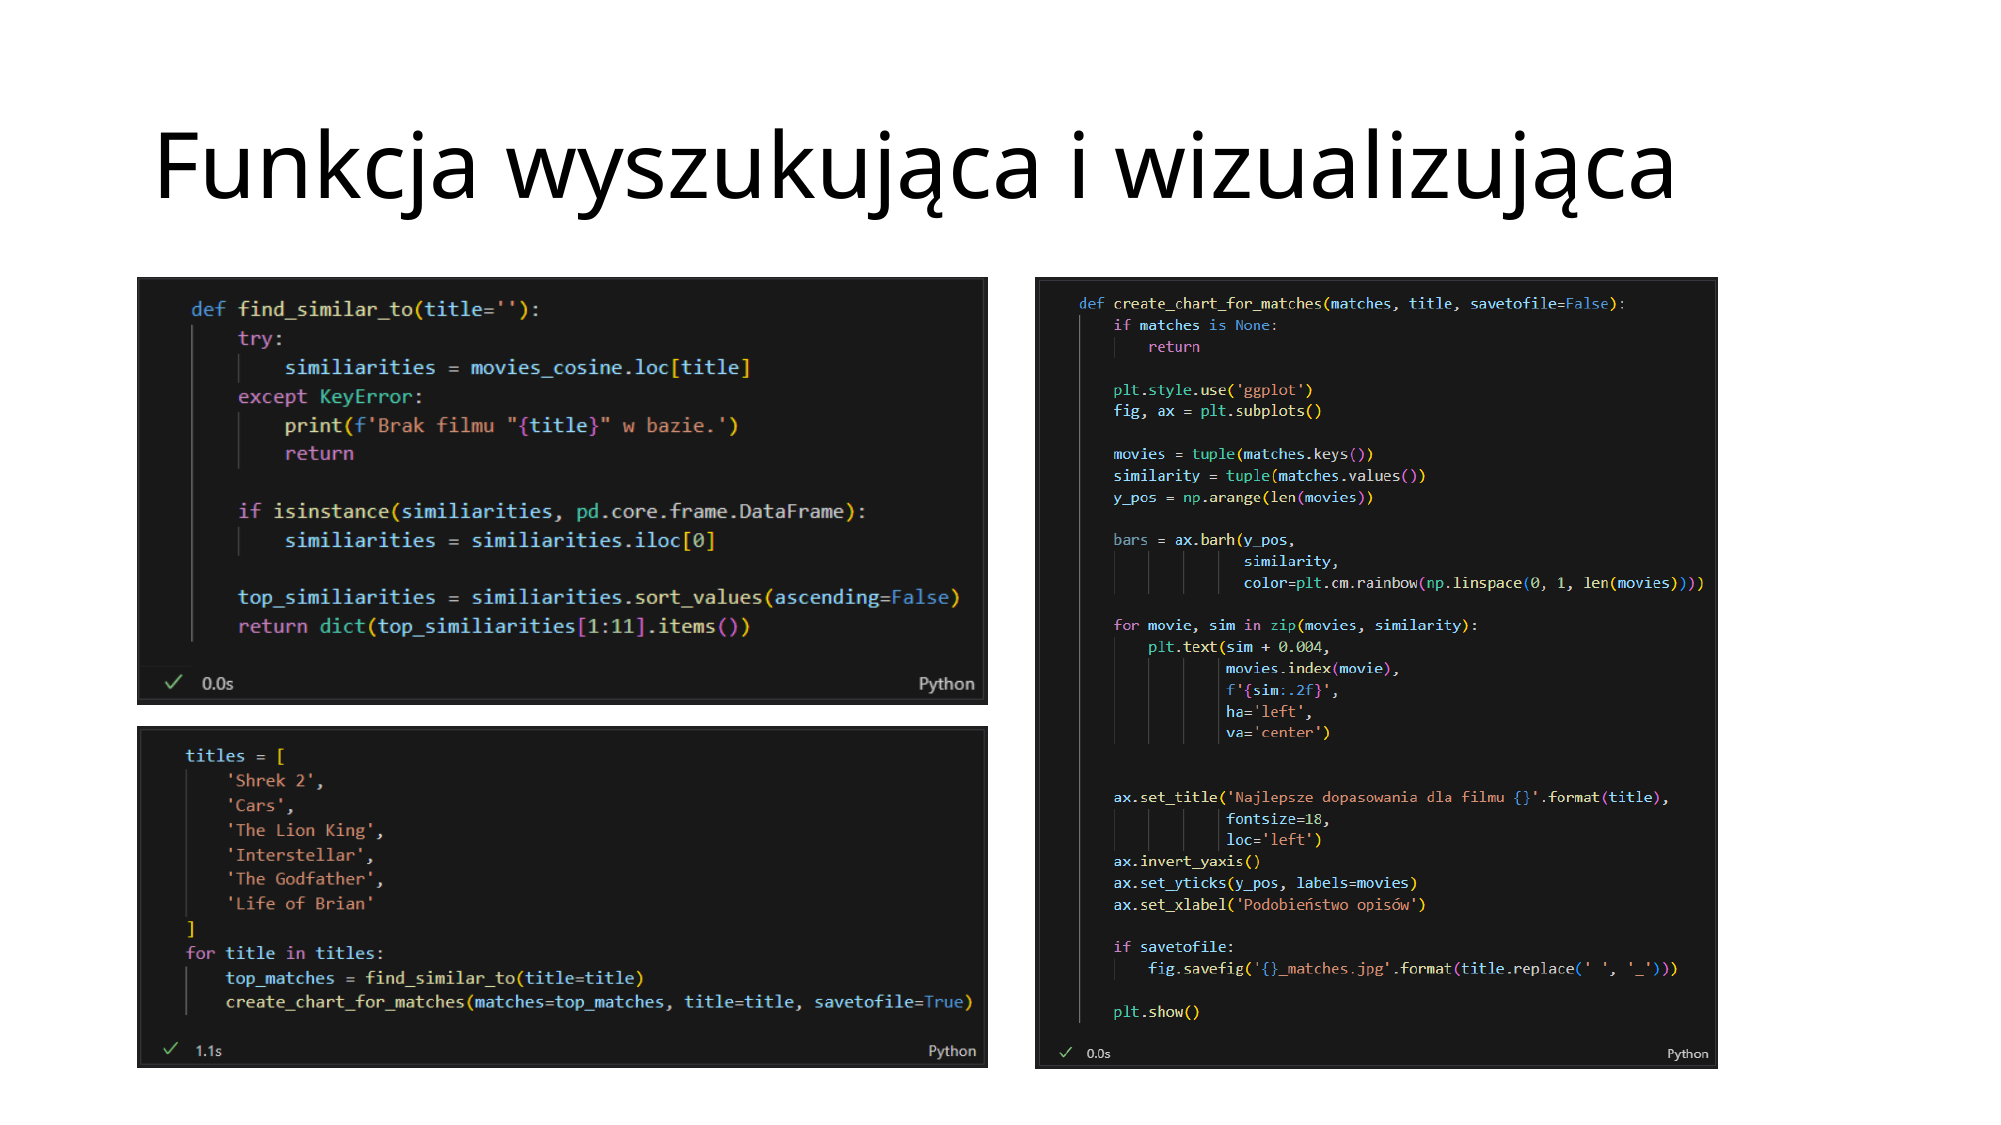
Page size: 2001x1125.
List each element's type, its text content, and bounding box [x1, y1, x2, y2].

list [1035, 277, 1718, 1069]
title Funkcja wyszukująca i wizualizująca [137, 59, 1863, 278]
picture [137, 726, 988, 1068]
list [137, 277, 988, 705]
